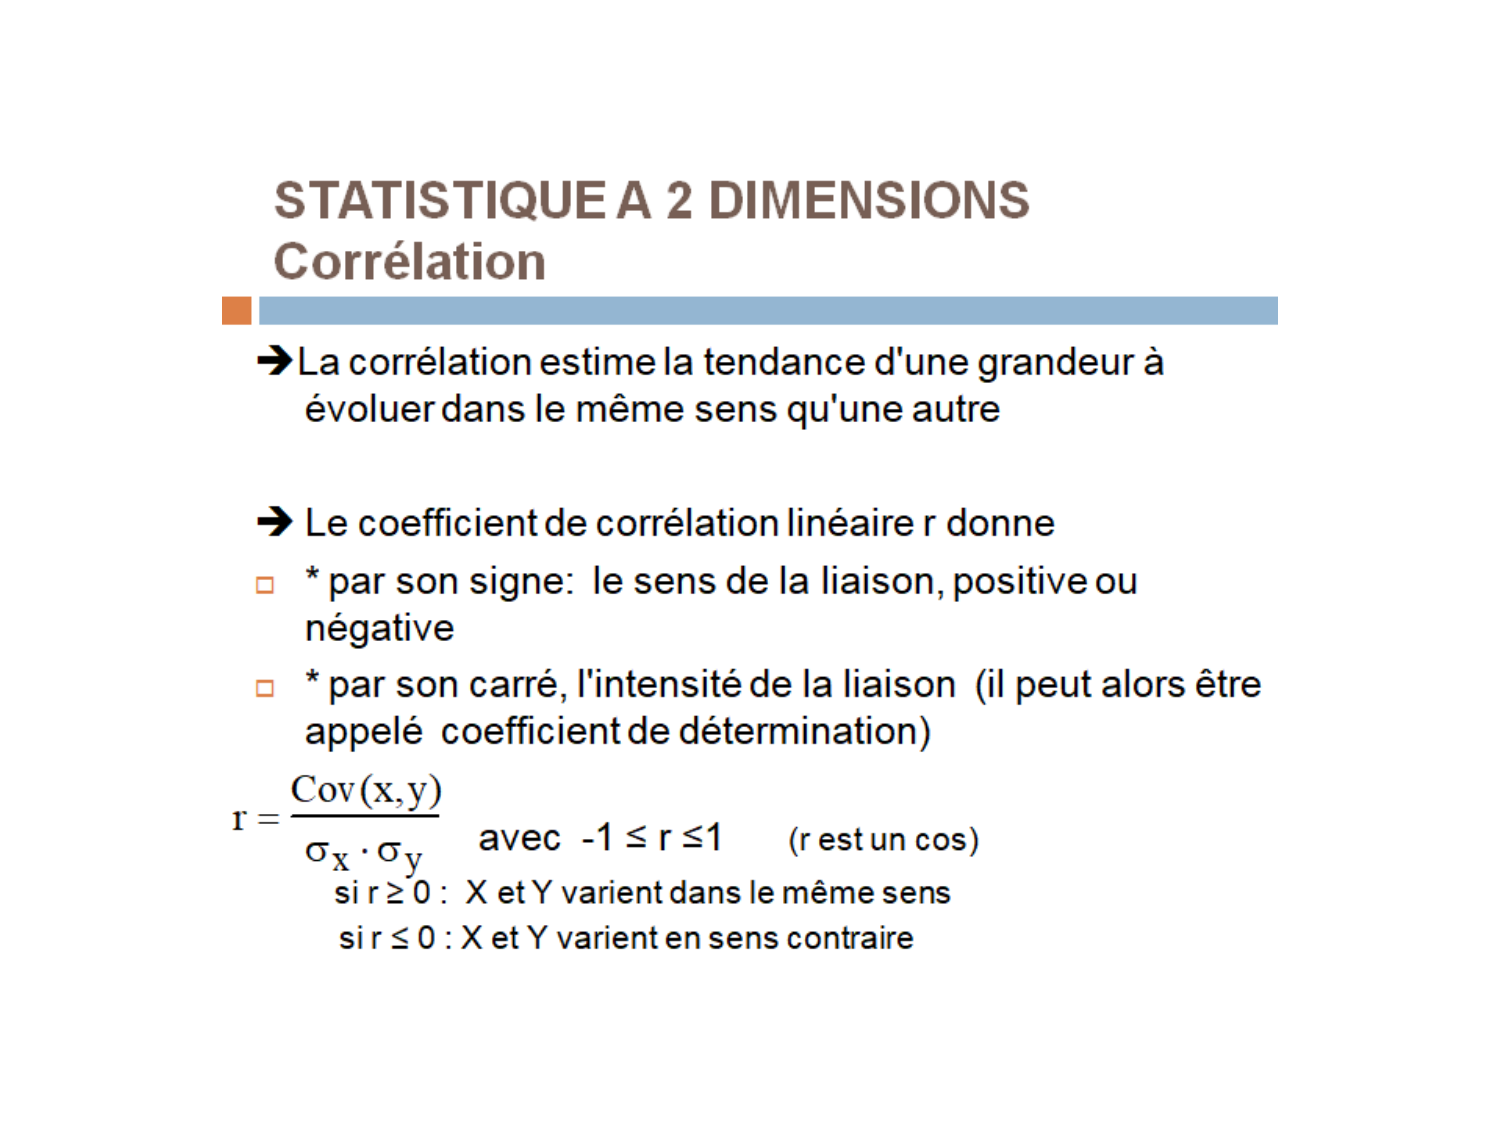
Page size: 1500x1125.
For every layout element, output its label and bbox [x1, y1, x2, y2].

picture [222, 153, 1278, 972]
